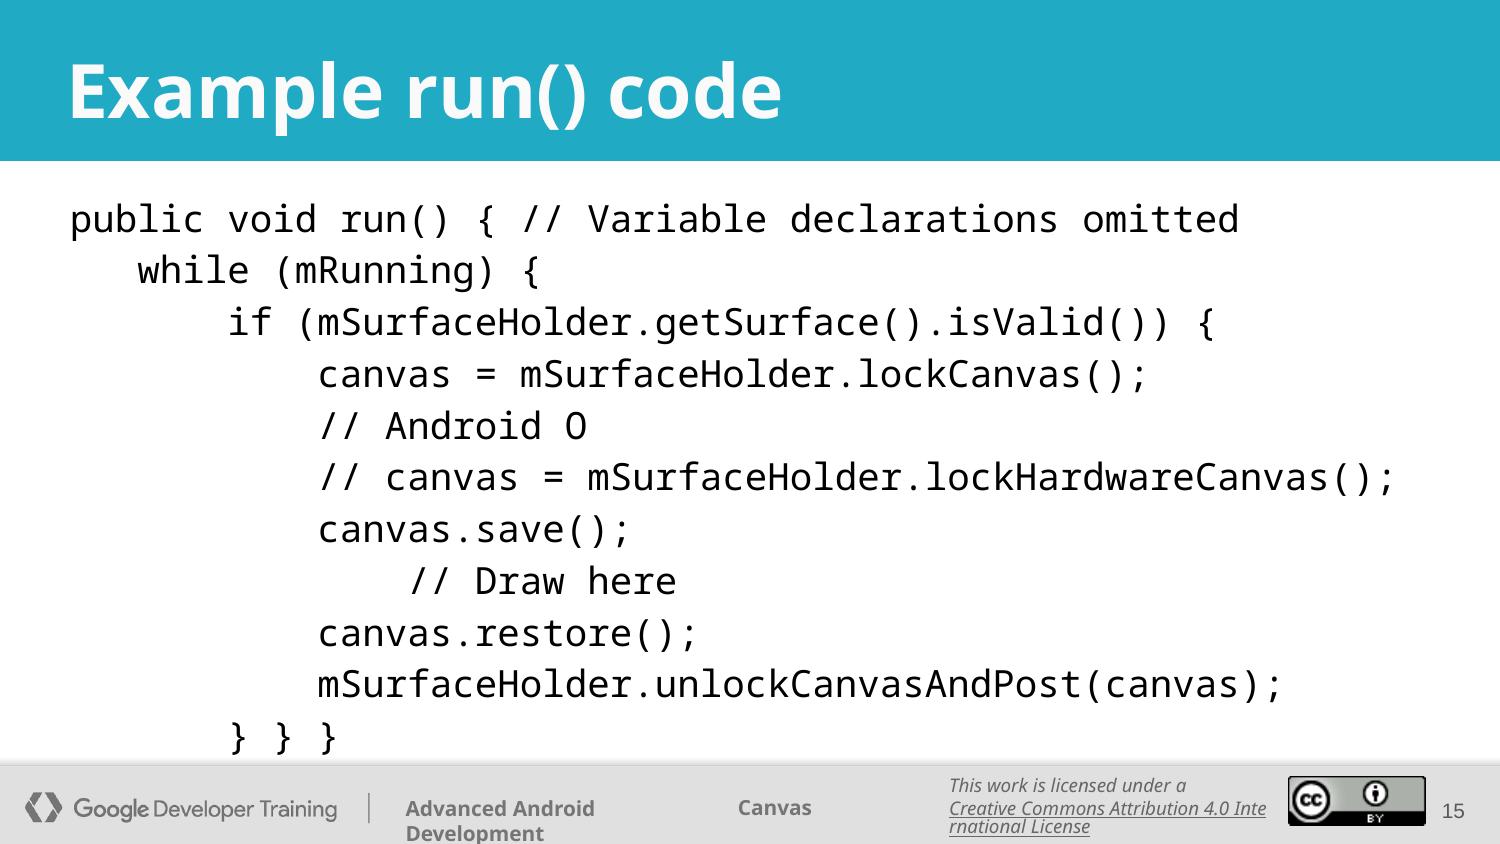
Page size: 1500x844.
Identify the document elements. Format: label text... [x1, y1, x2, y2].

slide_number ‹#› [1389, 777, 1480, 842]
title Example run() code [51, 28, 1449, 122]
picture [0, 161, 1500, 844]
list public void run() { // Variable declarations omitted while (mRunning) { if (mSurfaceHolder.getSurface().isValid()) { canvas = mSurfaceHolder.lockCanvas(); // Android O // canvas = mSurfaceHolder.lockHardwareCanvas(); canvas.save(); // Draw here canvas.restore(); mSurfaceHolder.unlockCanvasAndPost(canvas); } } } [54, 173, 1446, 760]
